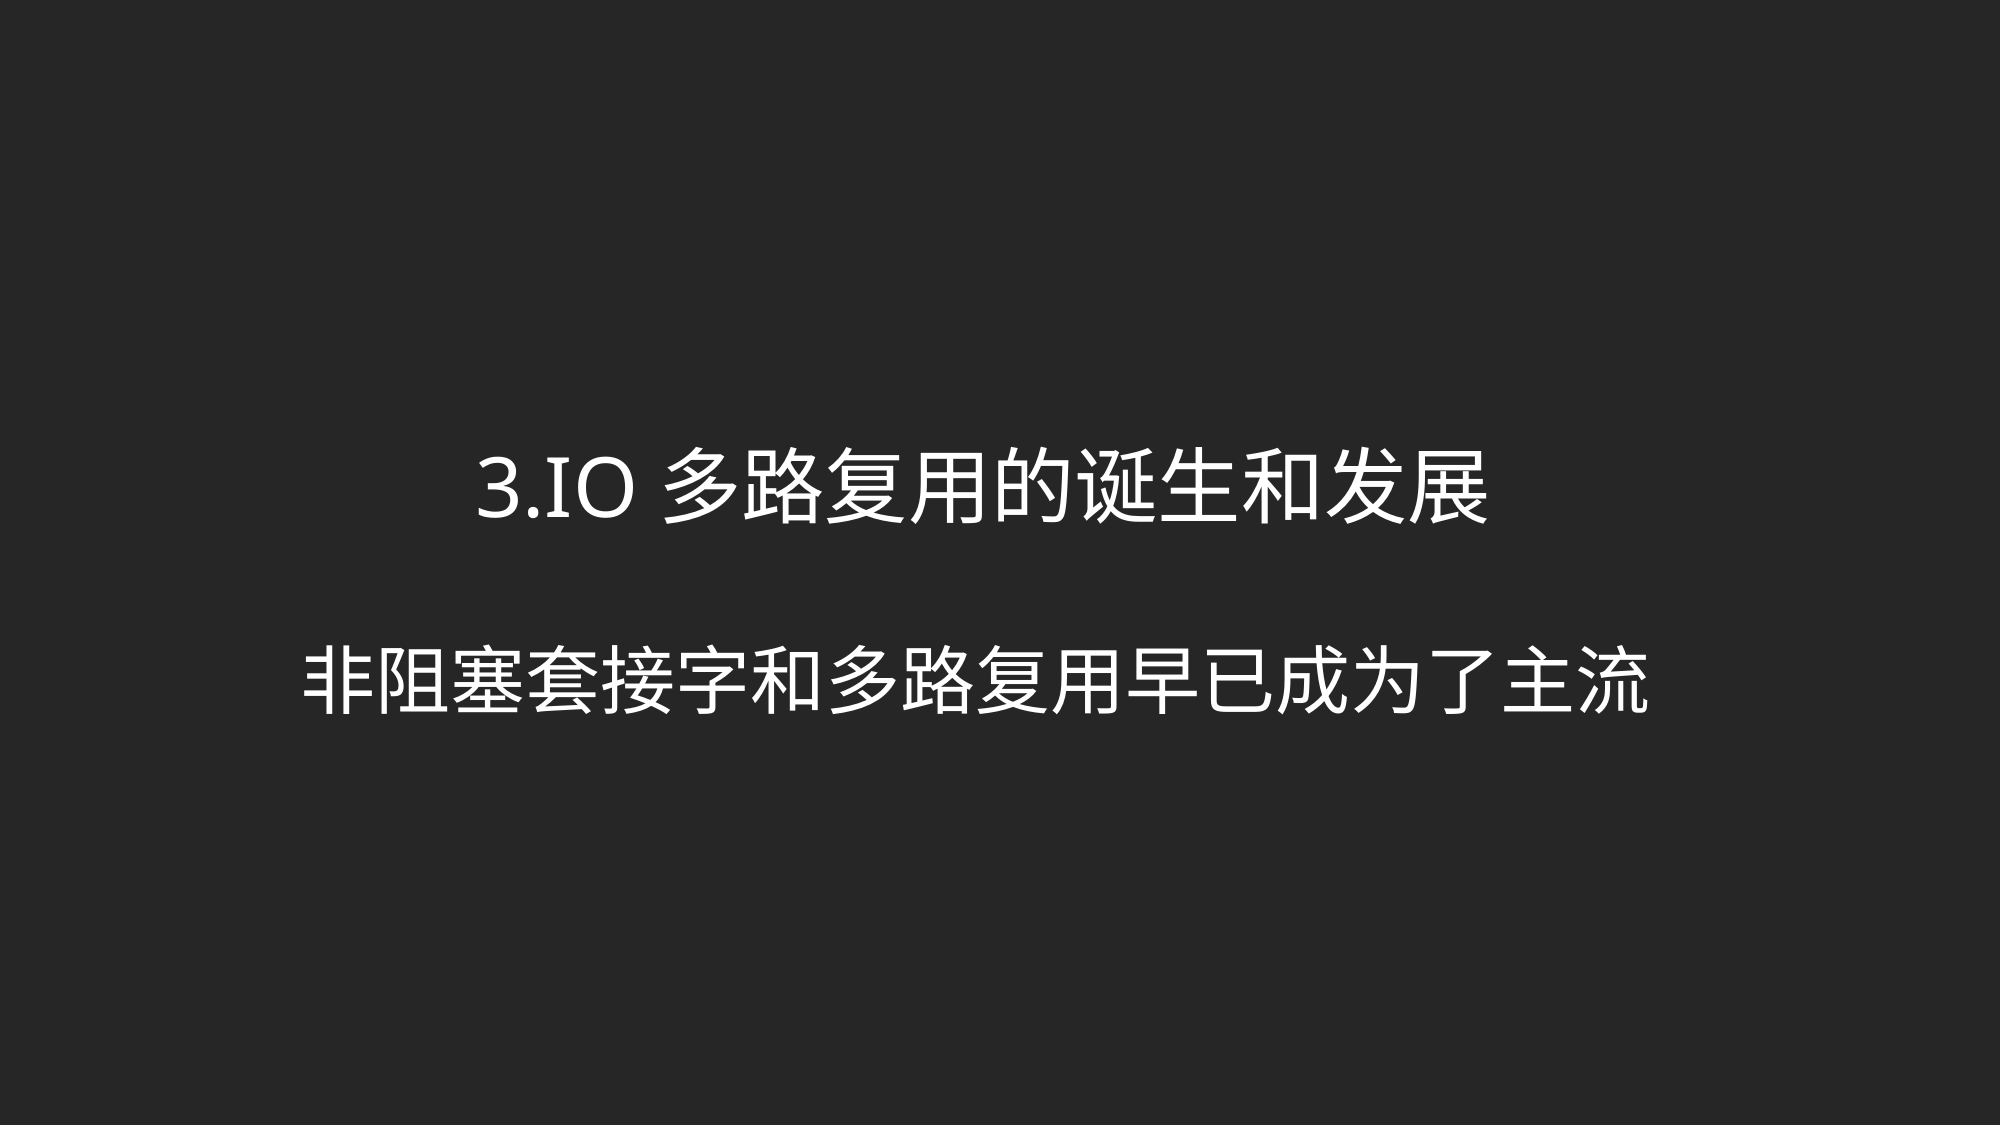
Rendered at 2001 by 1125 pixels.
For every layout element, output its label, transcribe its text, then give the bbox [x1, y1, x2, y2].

text_box 3.IO多路复用的诞生和发展 非阻塞套接字和多路复用早已成为了主流 [135, 126, 1831, 934]
